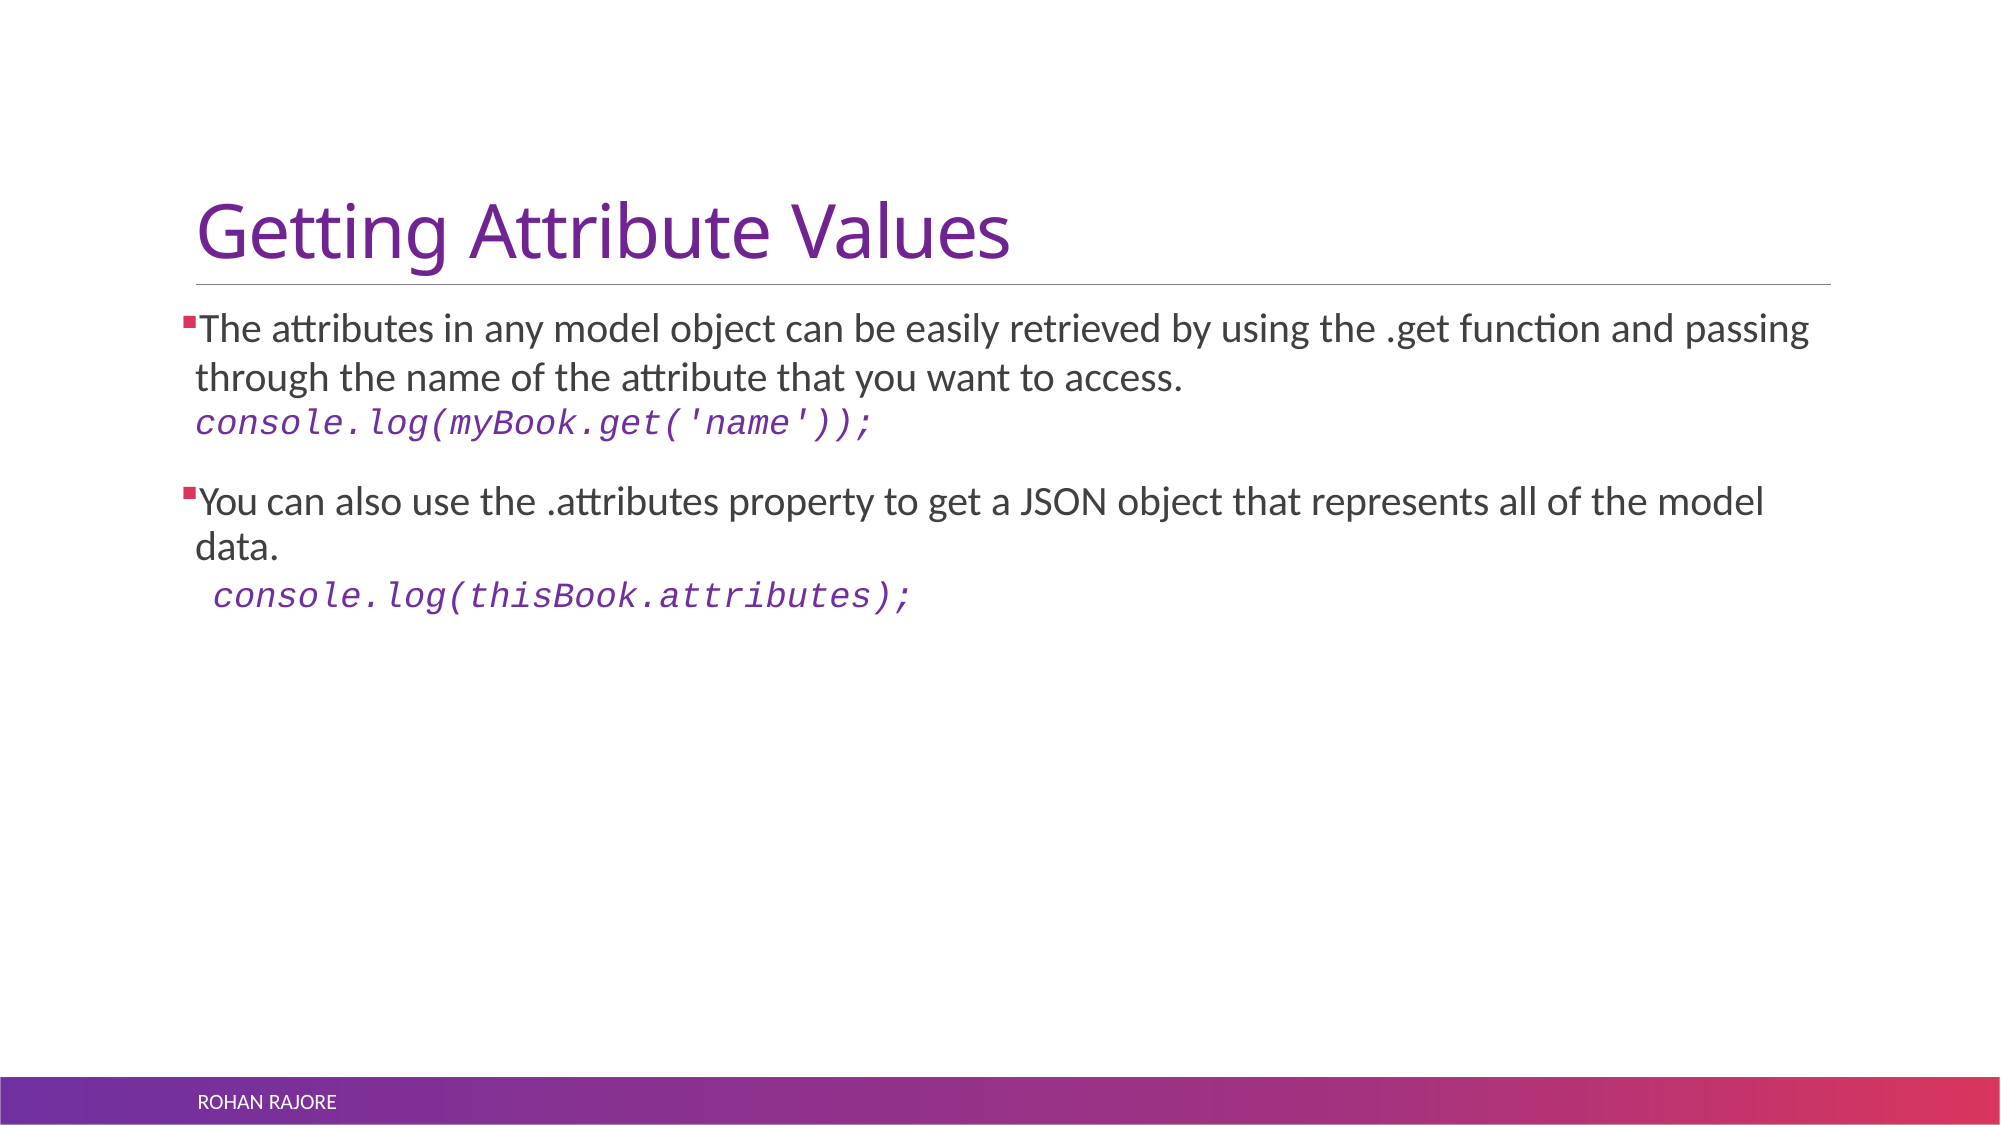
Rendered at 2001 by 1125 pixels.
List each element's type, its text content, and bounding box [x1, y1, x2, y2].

footer ROHAN RAJORE [195, 1091, 341, 1125]
text_box The attributes in any model object can be easily retrieved by using the .get function and passing through the name of the attribute that you want to access. console.log(myBook.get('name')); You can also use the .attributes property to get a JSON object that represents all of the model data. console.log(thisBook.attributes); [177, 303, 1829, 615]
title Getting Attribute Values [192, 183, 1808, 303]
picture [0, 1076, 2000, 1125]
